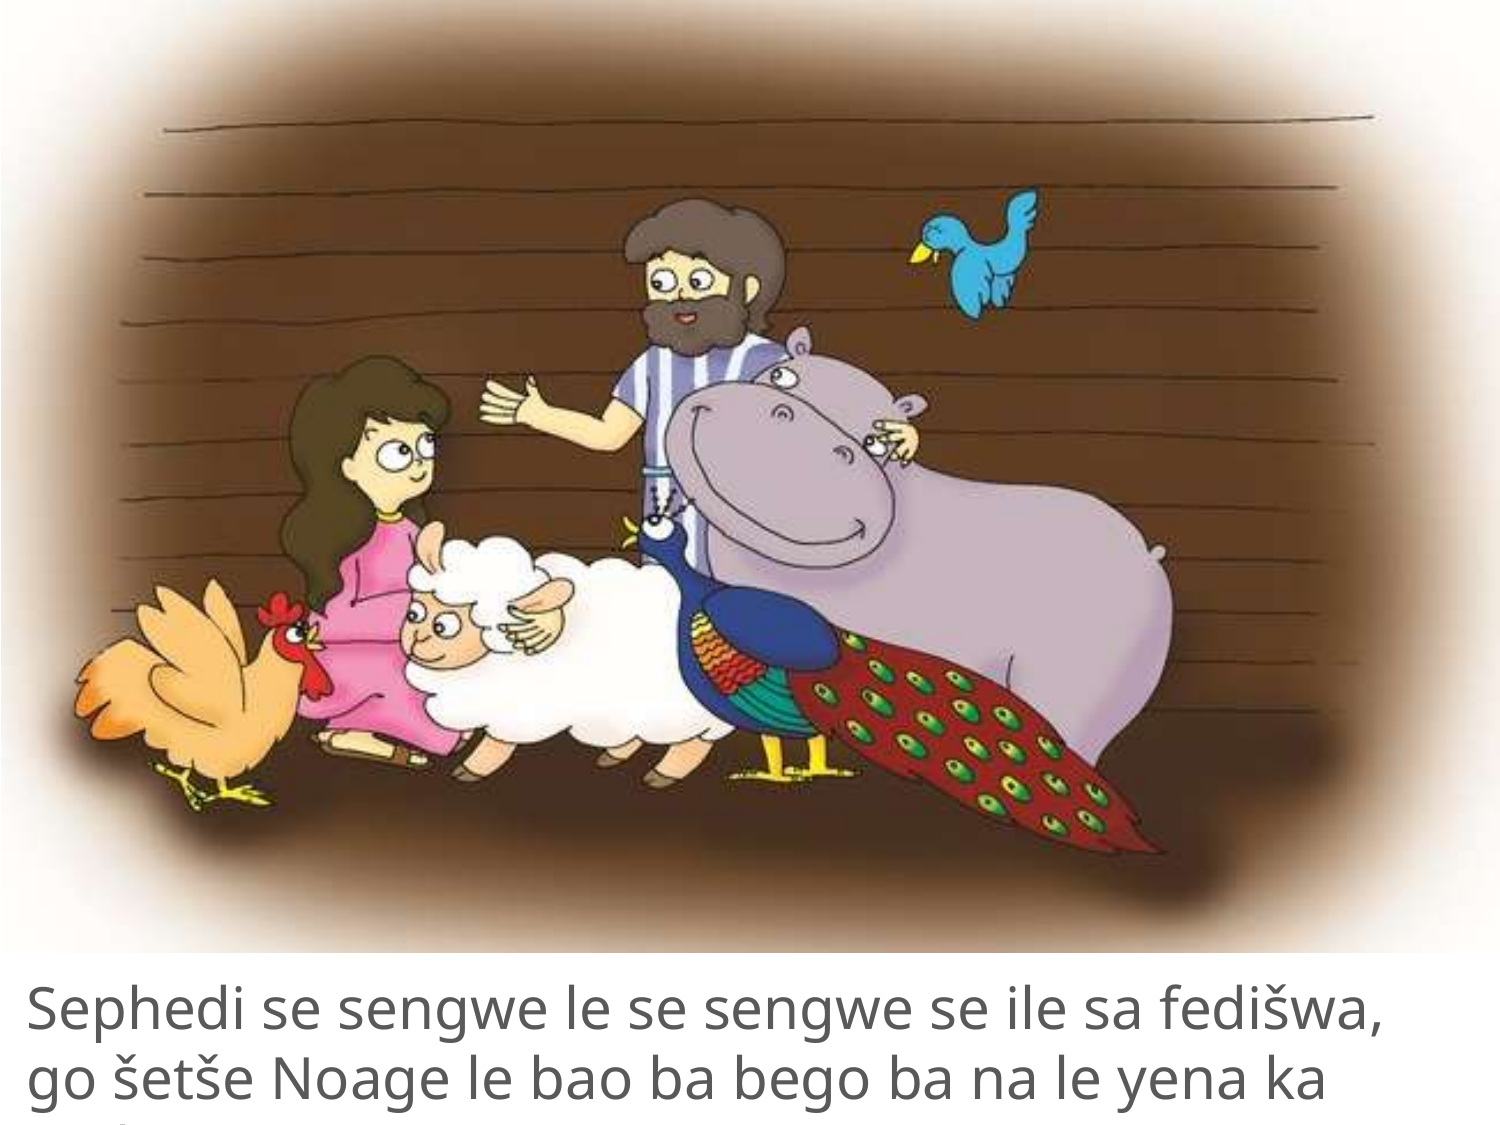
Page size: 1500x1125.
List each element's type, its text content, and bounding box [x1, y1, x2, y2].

picture [1, 0, 1500, 953]
text_box Sephedi se sengwe le se sengwe se ile sa fedišwa, go šetše Noage le bao ba bego ba na le yena ka arekeng. [11, 964, 1483, 1125]
